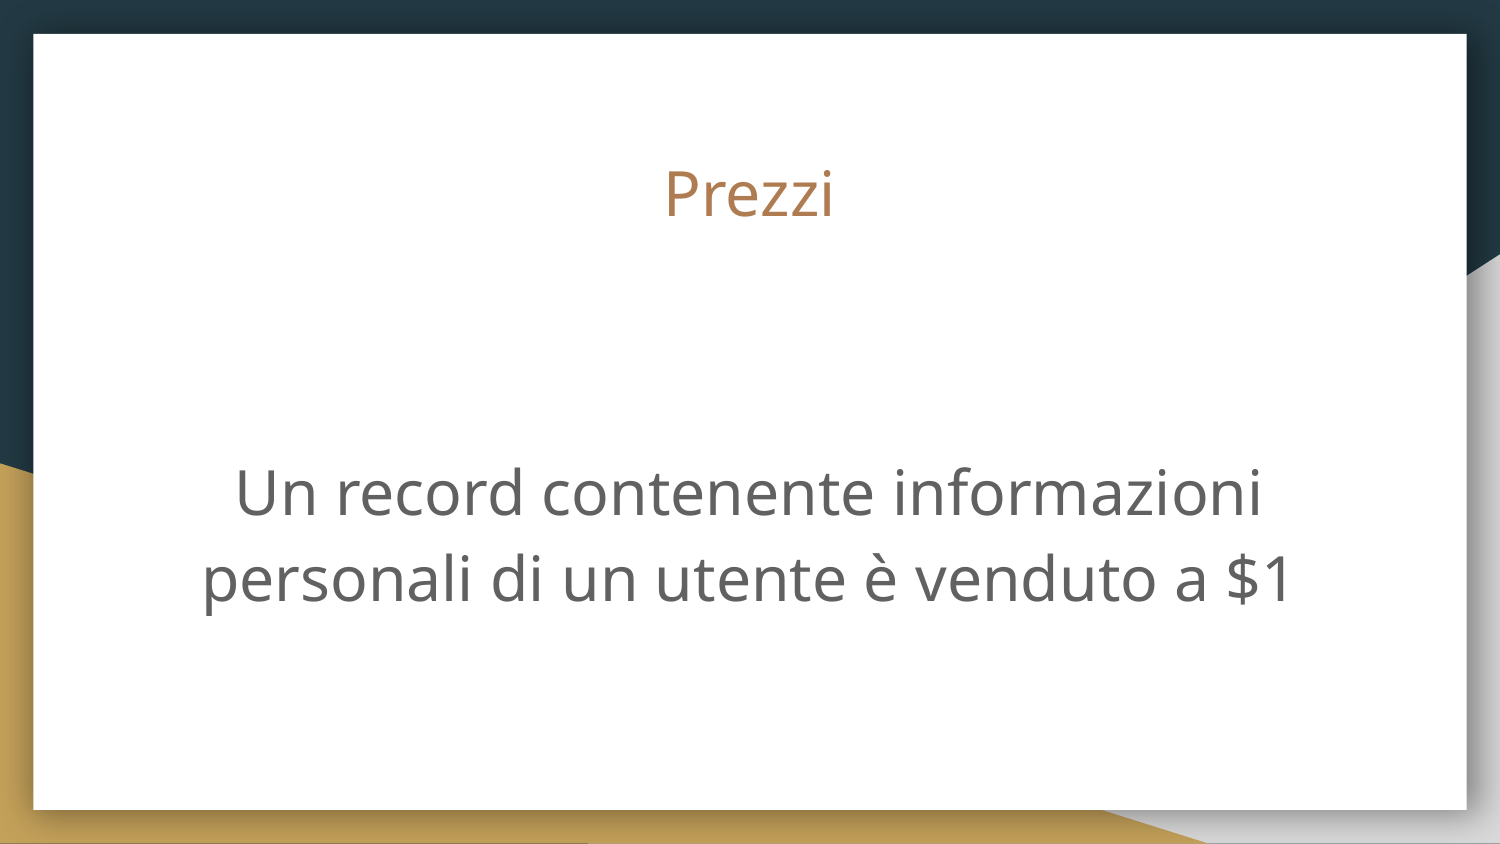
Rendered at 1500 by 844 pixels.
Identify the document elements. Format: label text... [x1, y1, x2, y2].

title Prezzi [134, 138, 1366, 296]
list Un record contenente informazioni personali di un utente è venduto a $1 [134, 326, 1366, 729]
